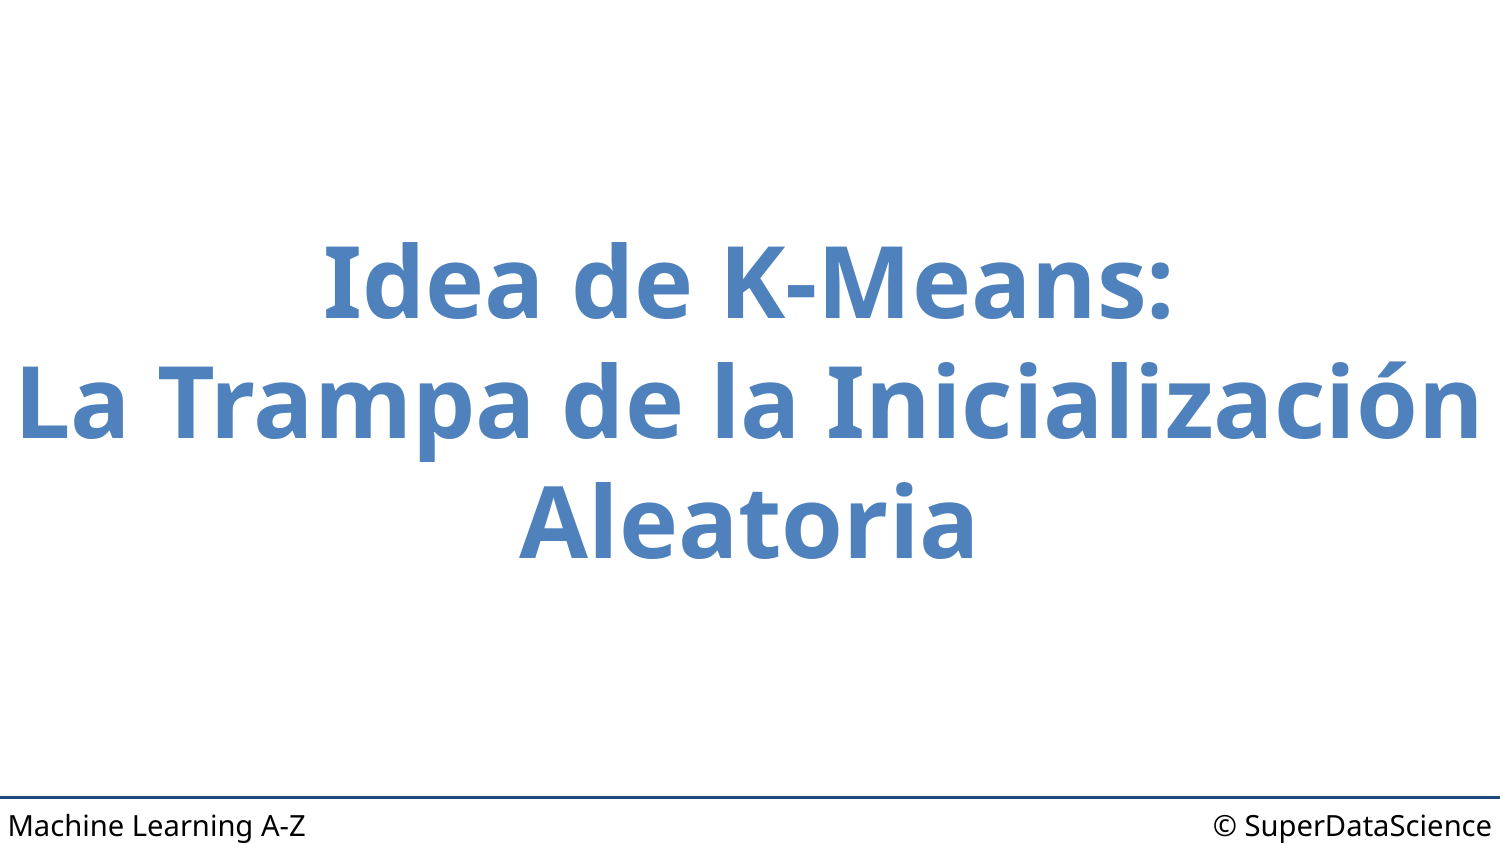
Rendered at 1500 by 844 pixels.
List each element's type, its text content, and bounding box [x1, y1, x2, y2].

title Idea de K-Means: La Trampa de la Inicialización Aleatoria [0, 0, 1500, 798]
